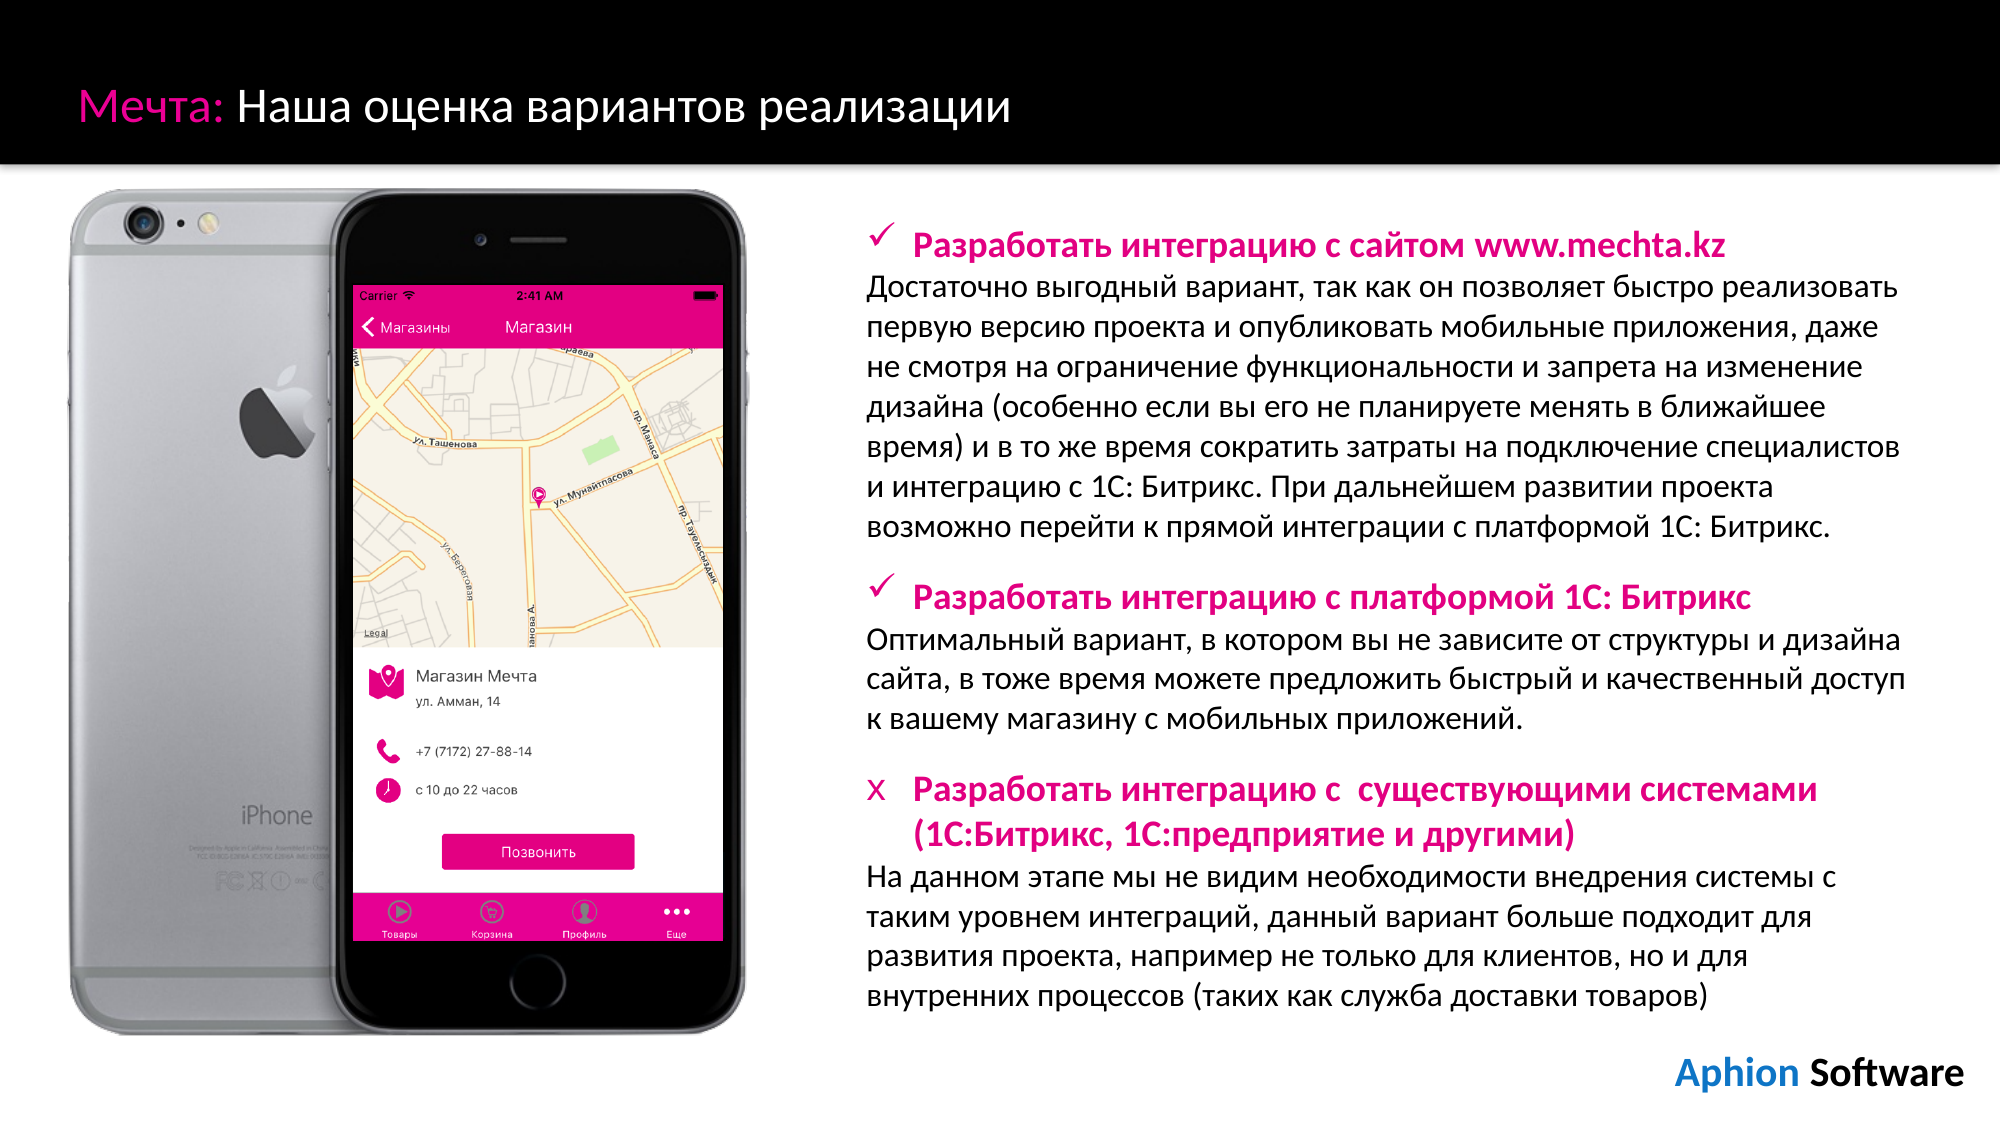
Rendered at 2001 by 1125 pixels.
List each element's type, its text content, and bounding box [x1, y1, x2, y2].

text_box Мечта: Наша оценка вариантов реализации [62, 64, 1250, 140]
text_box [0, 0, 2000, 165]
text_box Aphion Software [1644, 1037, 1980, 1103]
picture [65, 187, 752, 1039]
text_box Разработать интеграцию с сайтом www.mechta.kz Достаточно выгодный вариант, так как он позволяет быстро реализовать первую версию проекта и опубликовать мобильные приложения, даже не смотря на ограничение функциональности и запрета на изменение дизайна (особенно если вы его не планируете менять в ближайшее время) и в то же время сократить затраты на подключение специалистов и интеграцию с 1C: Битрикс. При дальнейшем развитии проекта возможно перейти к прямой интеграции с платформой 1C: Битрикс. Разработать интеграцию с платформой 1С: Битрикс Оптимальный вариант, в котором вы не зависите от структуры и дизайна сайта, в тоже время можете предложить быстрый и качественный доступ к вашему магазину с мобильных приложений. Разработать интеграцию с существующими системами (1С:Битрикс, 1C:предприятие и другими) На данном этапе мы не видим необходимости внедрения системы с таким уровнем интеграций, данный вариант больше подходит для развития проекта, например не только для клиентов, но и для внутренних процессов (таких как служба доставки товаров) [851, 212, 1926, 1021]
